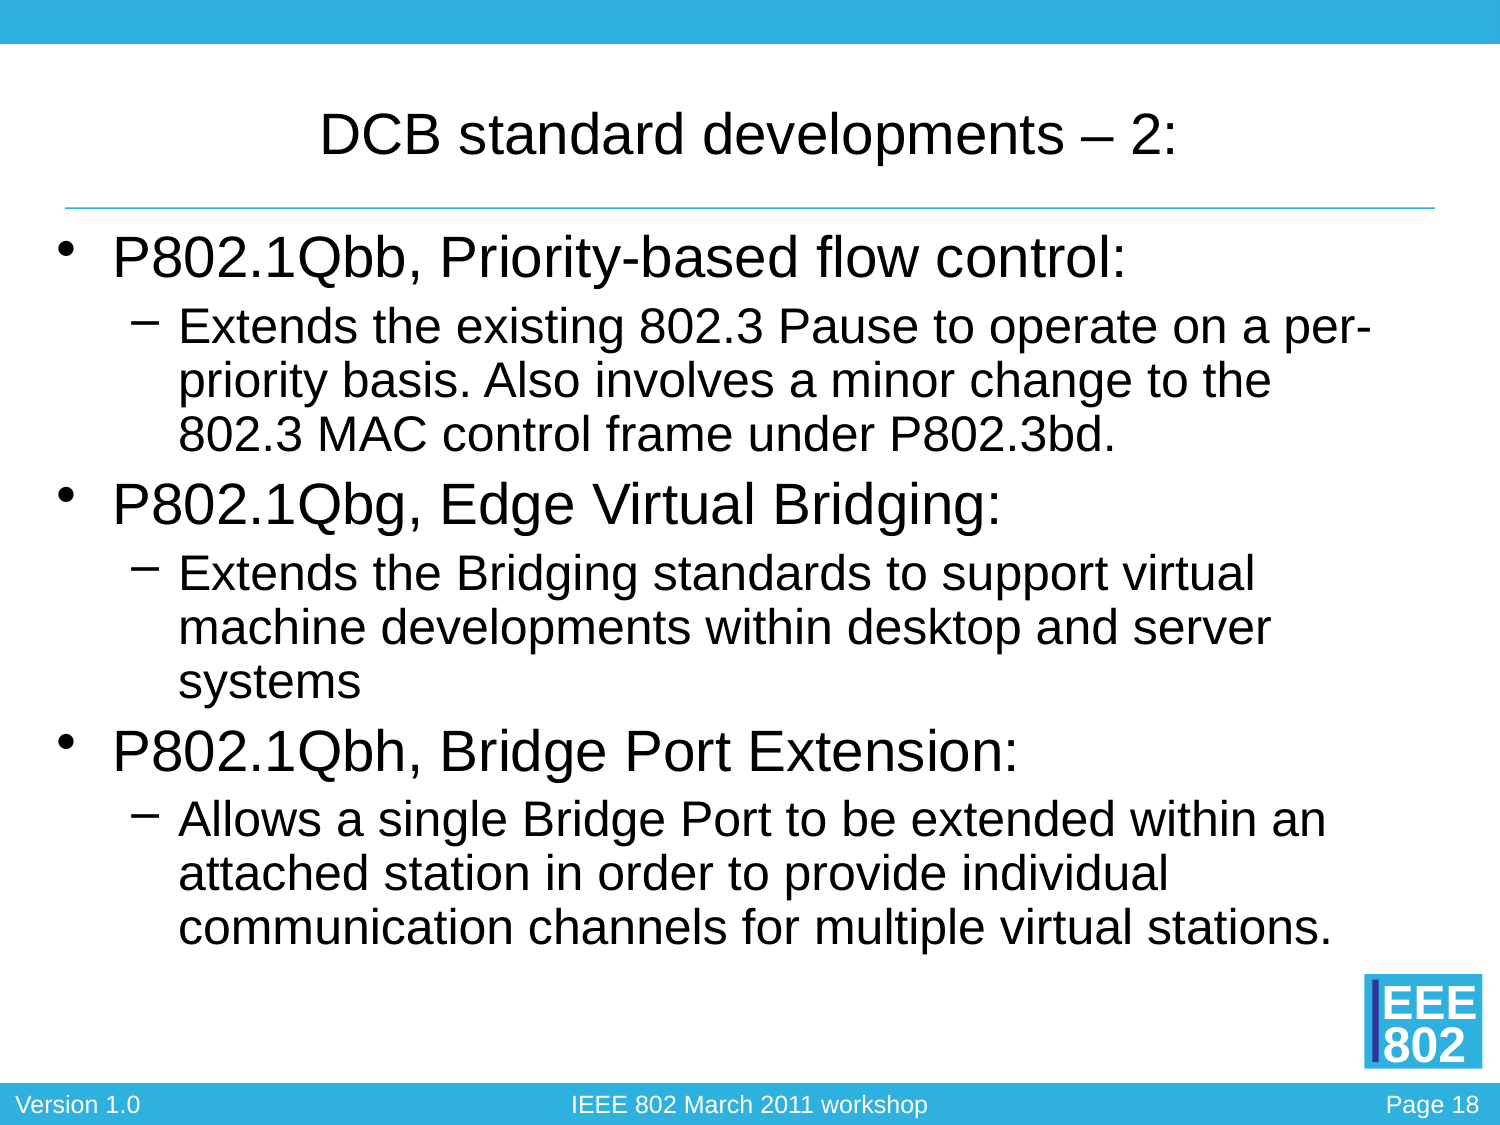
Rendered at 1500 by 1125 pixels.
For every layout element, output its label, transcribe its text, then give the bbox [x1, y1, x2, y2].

list P802.1Qbb, Priority-based flow control: Extends the existing 802.3 Pause to operate on a per-priority basis. Also involves a minor change to the 802.3 MAC control frame under P802.3bd. P802.1Qbg, Edge Virtual Bridging: Extends the Bridging standards to support virtual machine developments within desktop and server systems P802.1Qbh, Bridge Port Extension: Allows a single Bridge Port to be extended within an attached station in order to provide individual communication channels for multiple virtual stations. [40, 219, 1392, 963]
title DCB standard developments – 2: [74, 66, 1426, 197]
